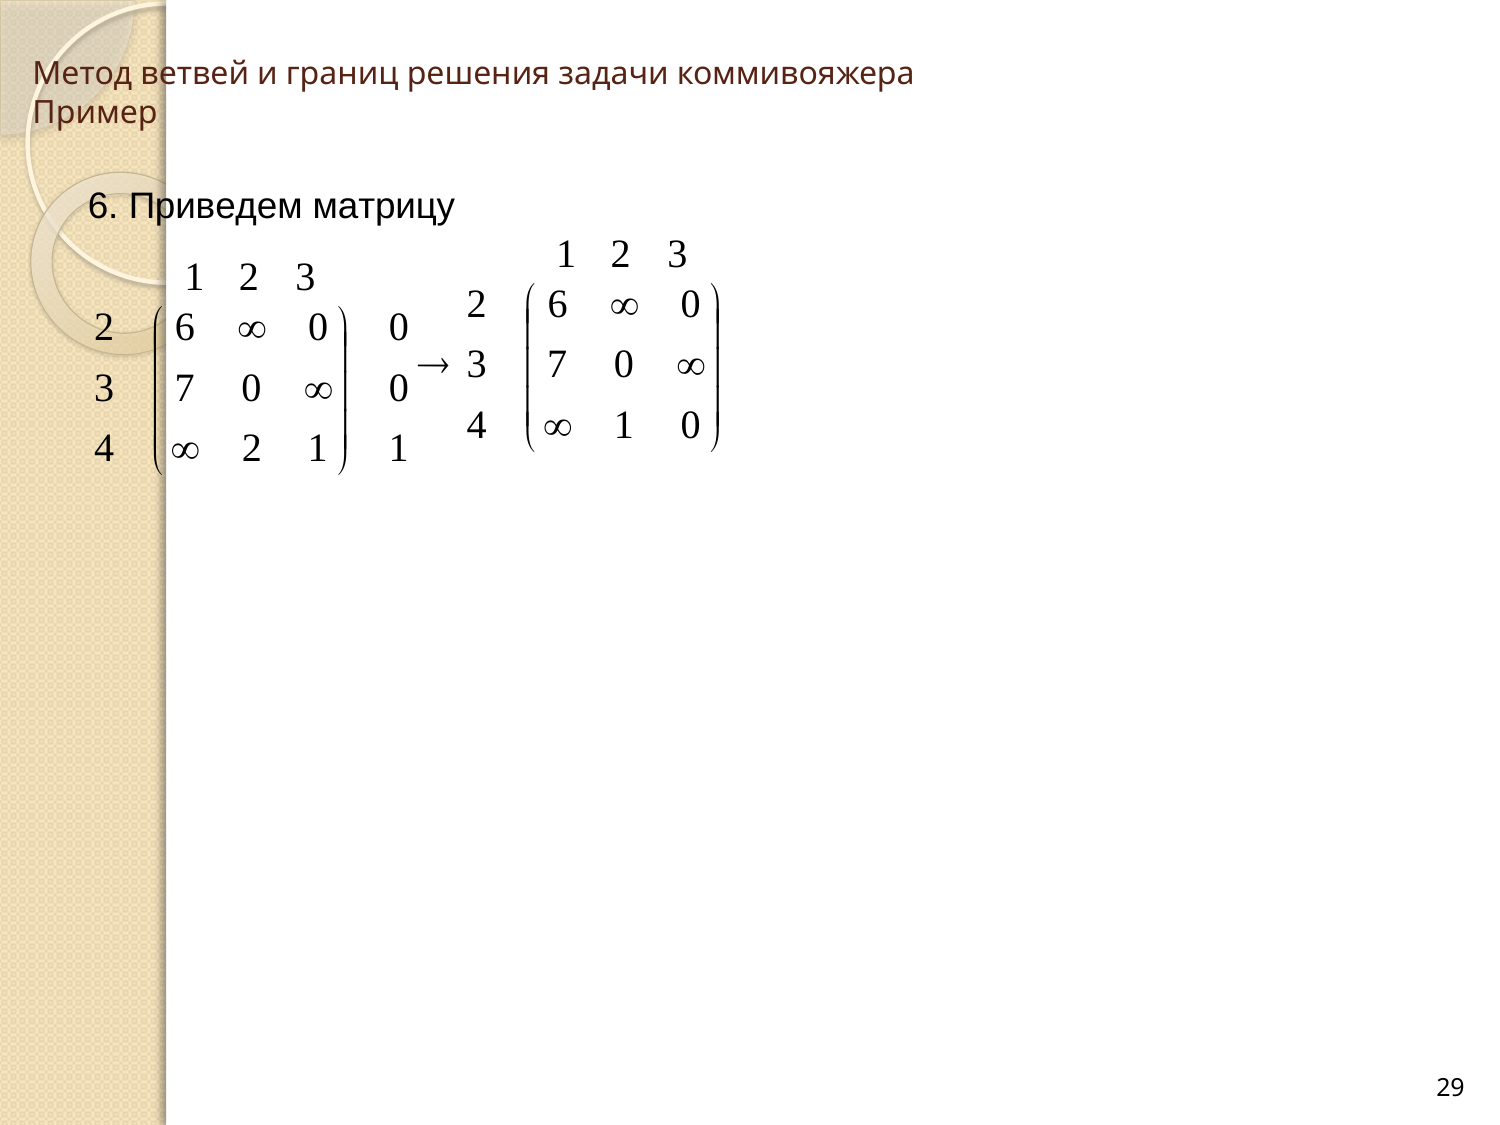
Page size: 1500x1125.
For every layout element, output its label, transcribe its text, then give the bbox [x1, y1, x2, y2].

slide_number 29 [1413, 1034, 1488, 1113]
picture [87, 184, 1353, 509]
title Метод ветвей и границ решения задачи коммивояжера Пример [17, 45, 1500, 138]
